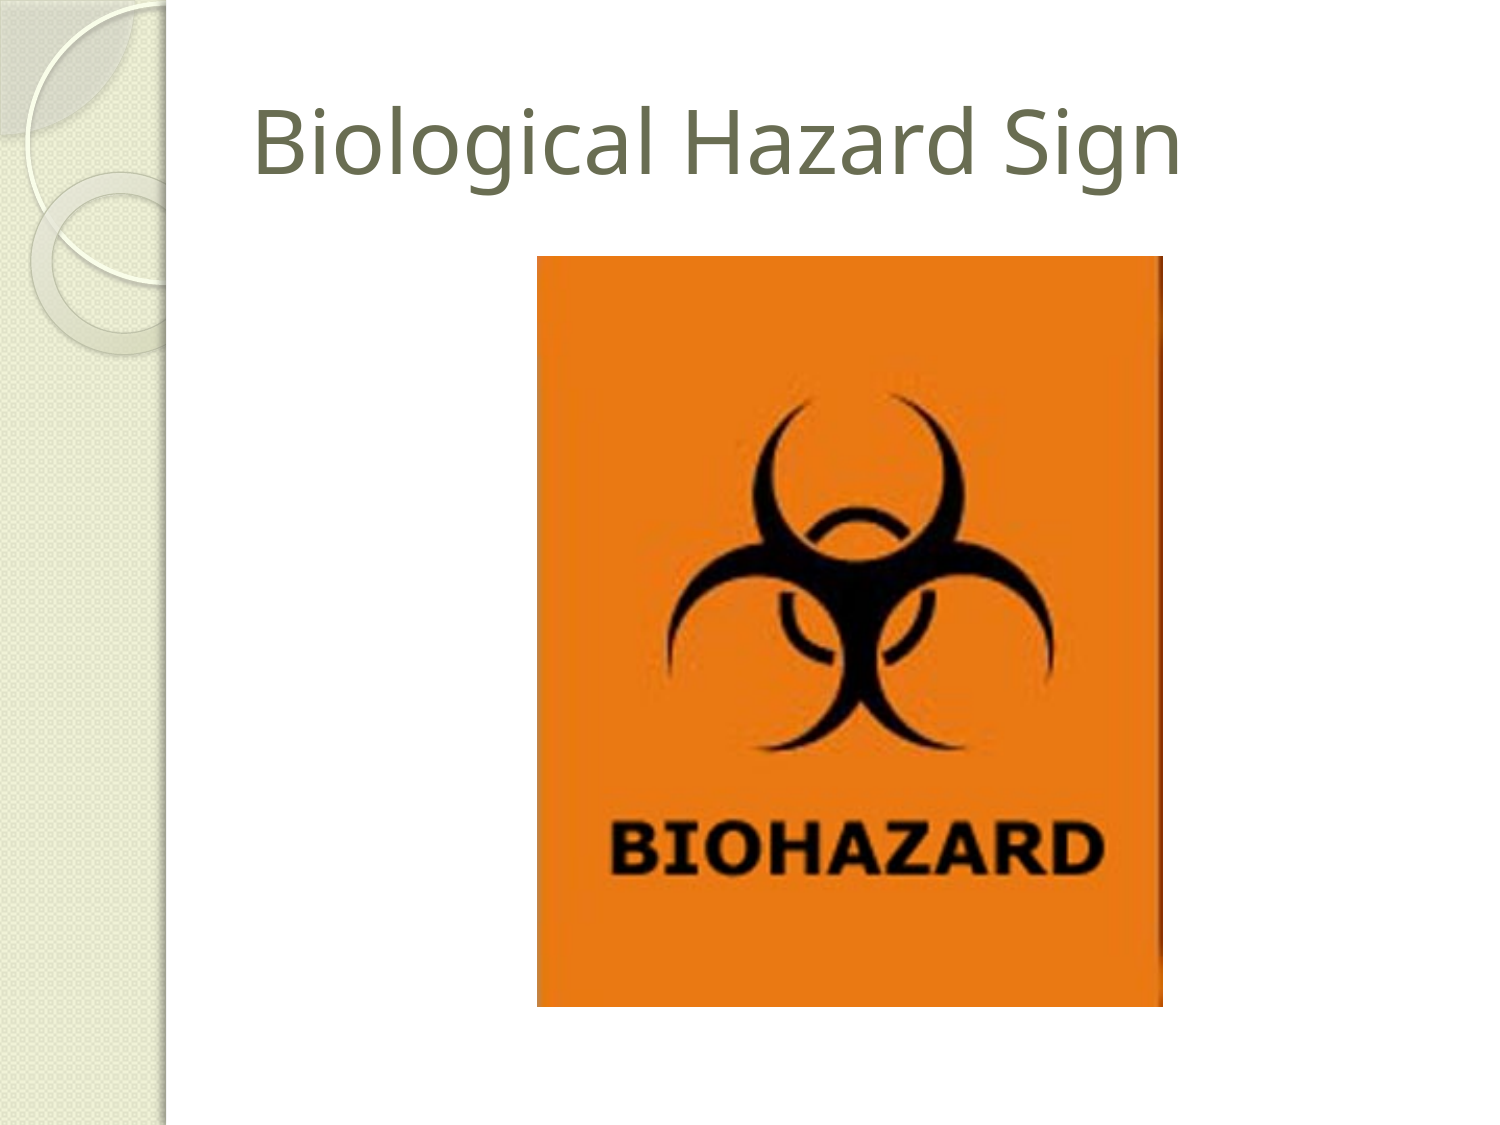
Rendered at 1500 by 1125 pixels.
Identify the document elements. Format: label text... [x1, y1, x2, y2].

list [537, 255, 1164, 1007]
title Biological Hazard Sign [235, 45, 1466, 233]
